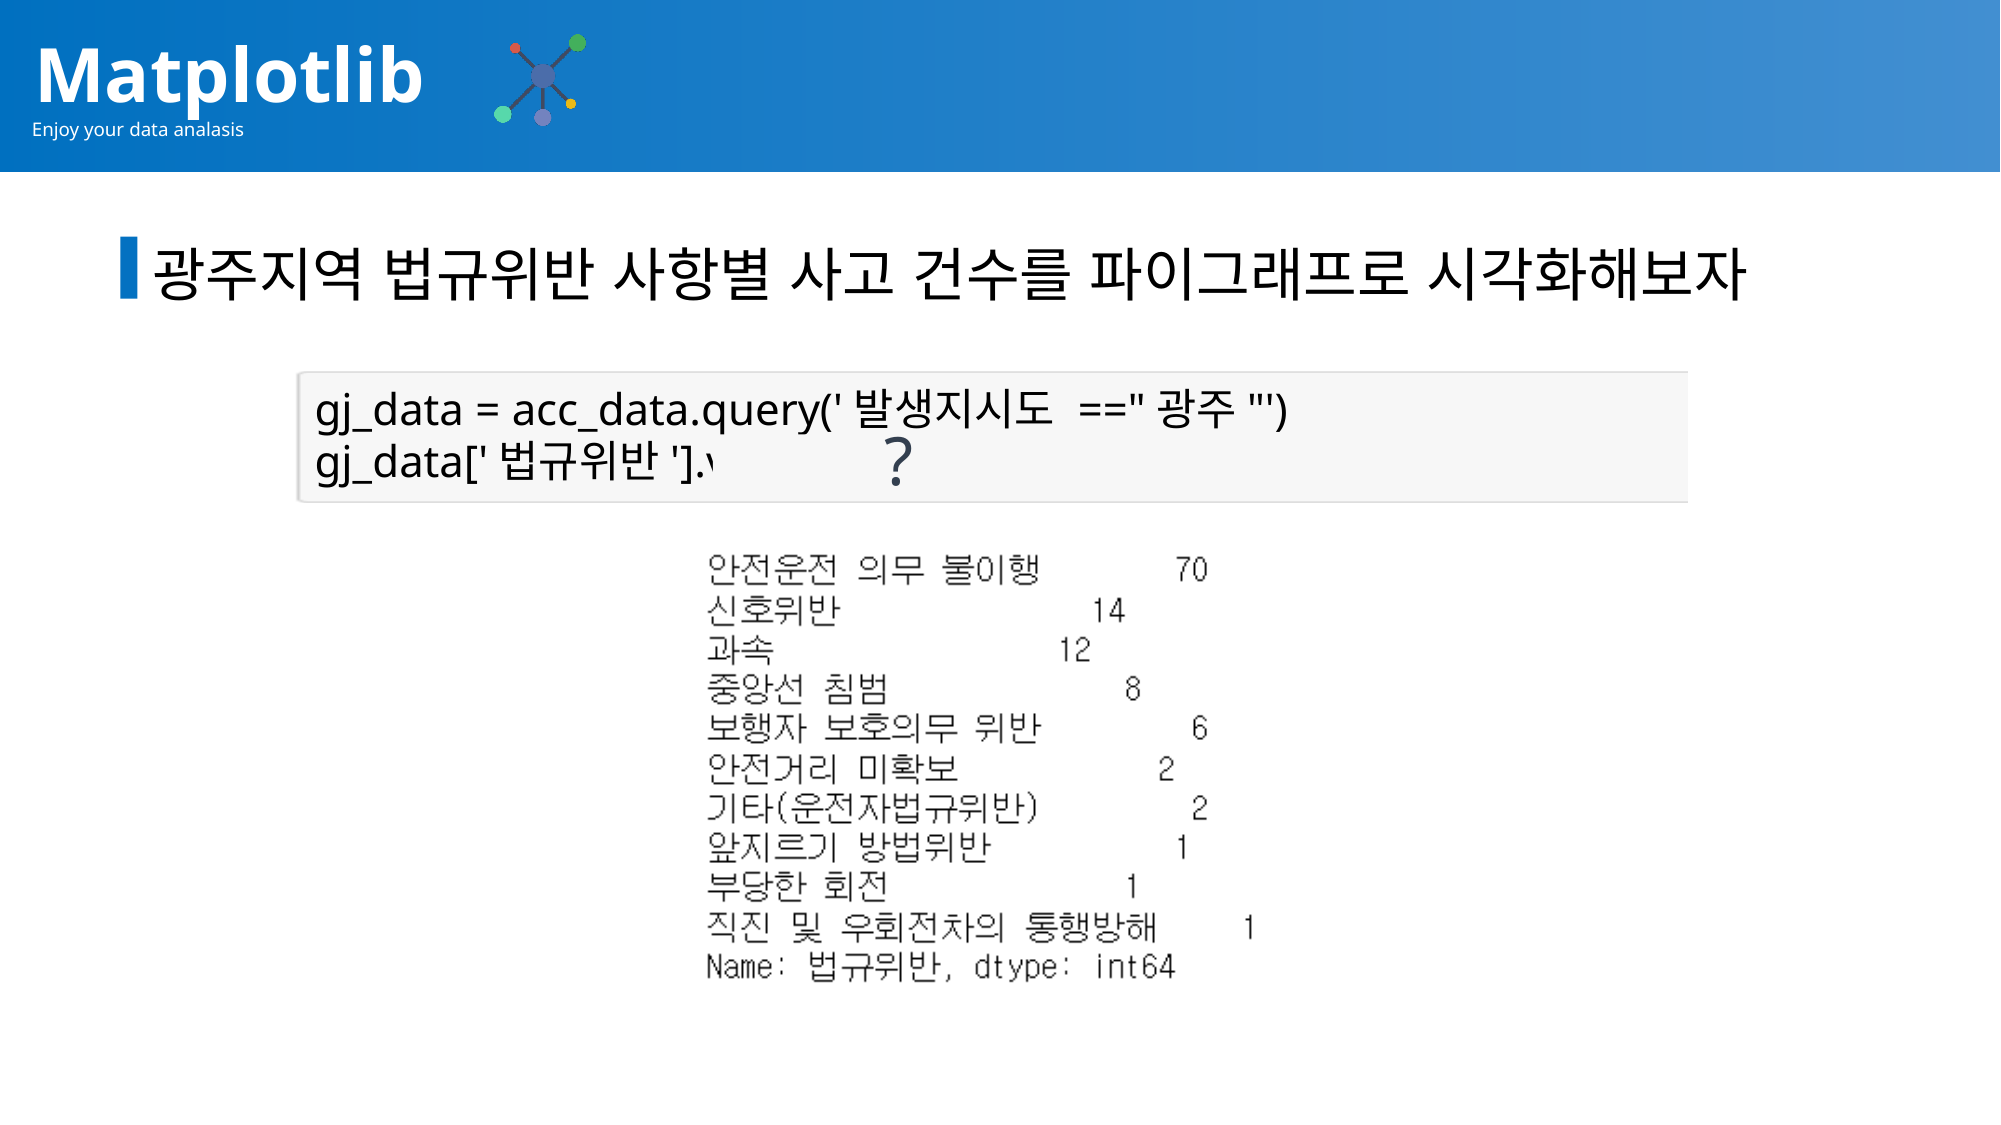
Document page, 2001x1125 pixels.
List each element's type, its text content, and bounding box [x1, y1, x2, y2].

text_box 광주지역 법규위반 사항별 사고 건수를 파이그래프로 시각화해보자 [137, 230, 1838, 316]
text_box Matplotlib Enjoy your data analasis [0, 0, 2000, 173]
picture [701, 548, 1274, 986]
picture [494, 34, 586, 126]
picture [264, 368, 1688, 511]
text_box [119, 236, 138, 300]
